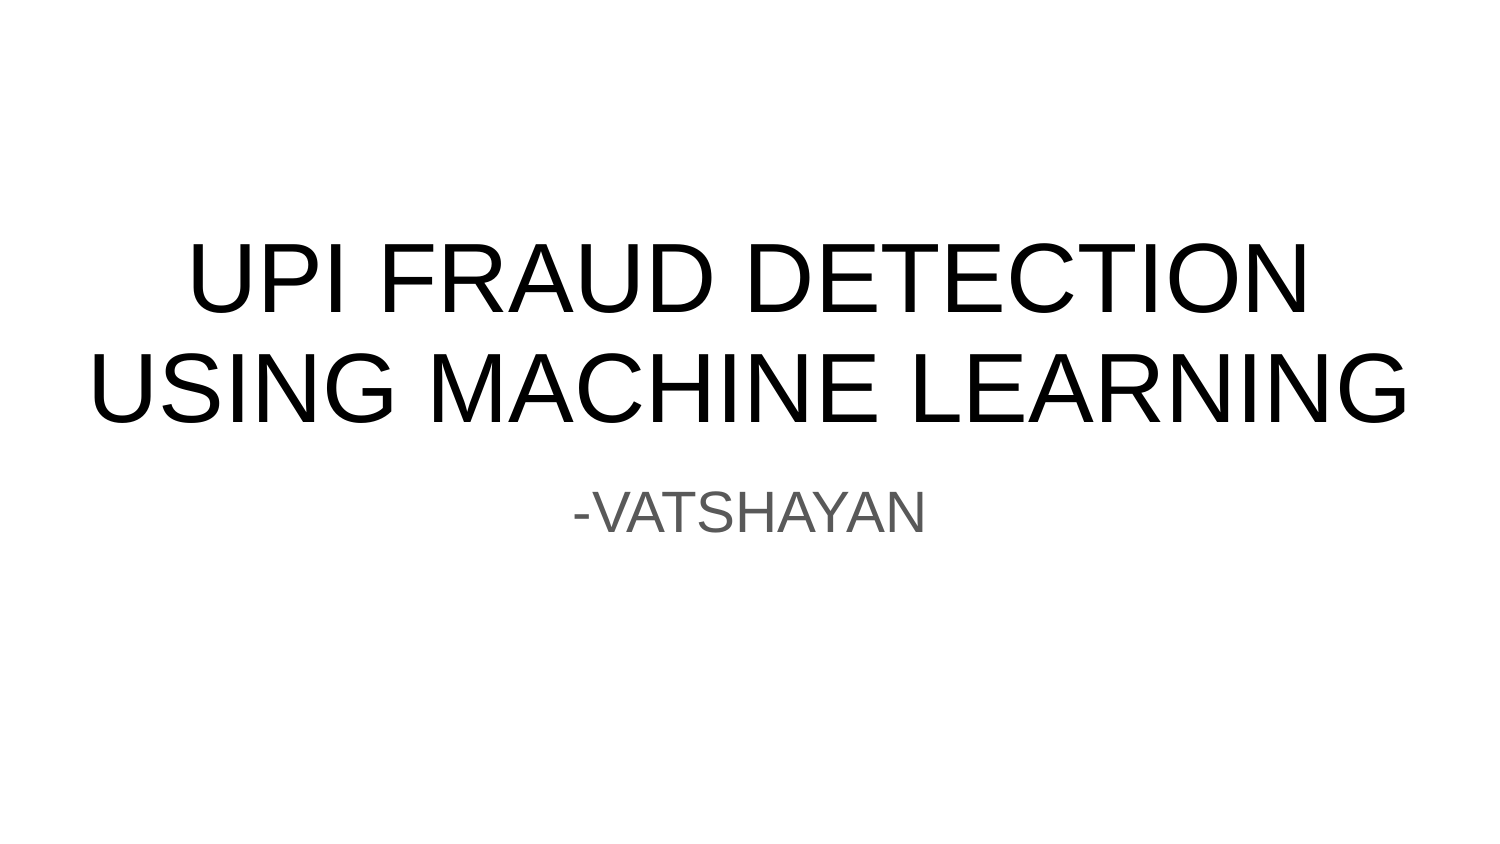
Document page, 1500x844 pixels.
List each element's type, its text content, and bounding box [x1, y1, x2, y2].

subtitle -VATSHAYAN [51, 464, 1449, 595]
title UPI FRAUD DETECTION USING MACHINE LEARNING [51, 122, 1449, 459]
